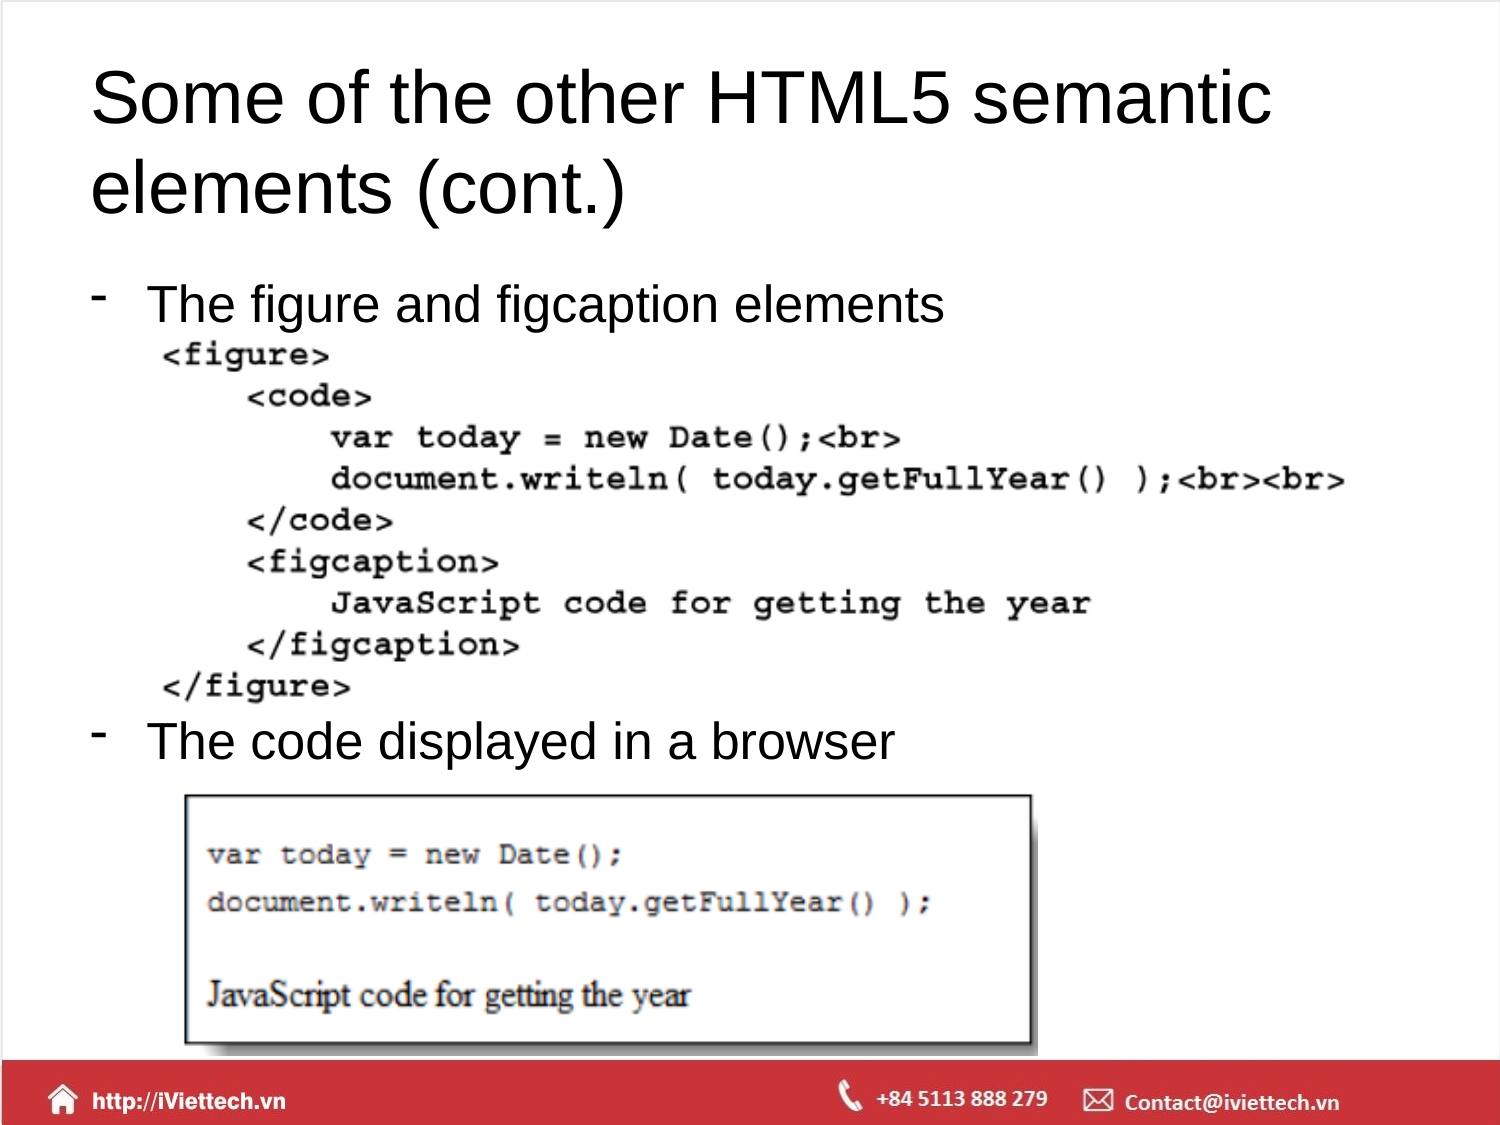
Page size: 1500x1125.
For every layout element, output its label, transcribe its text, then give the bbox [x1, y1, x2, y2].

list The figure and figcaption elements The code displayed in a browser [74, 262, 1426, 1006]
picture [0, 0, 1500, 1125]
title Some of the other HTML5 semantic elements (cont.) [74, 44, 1426, 233]
